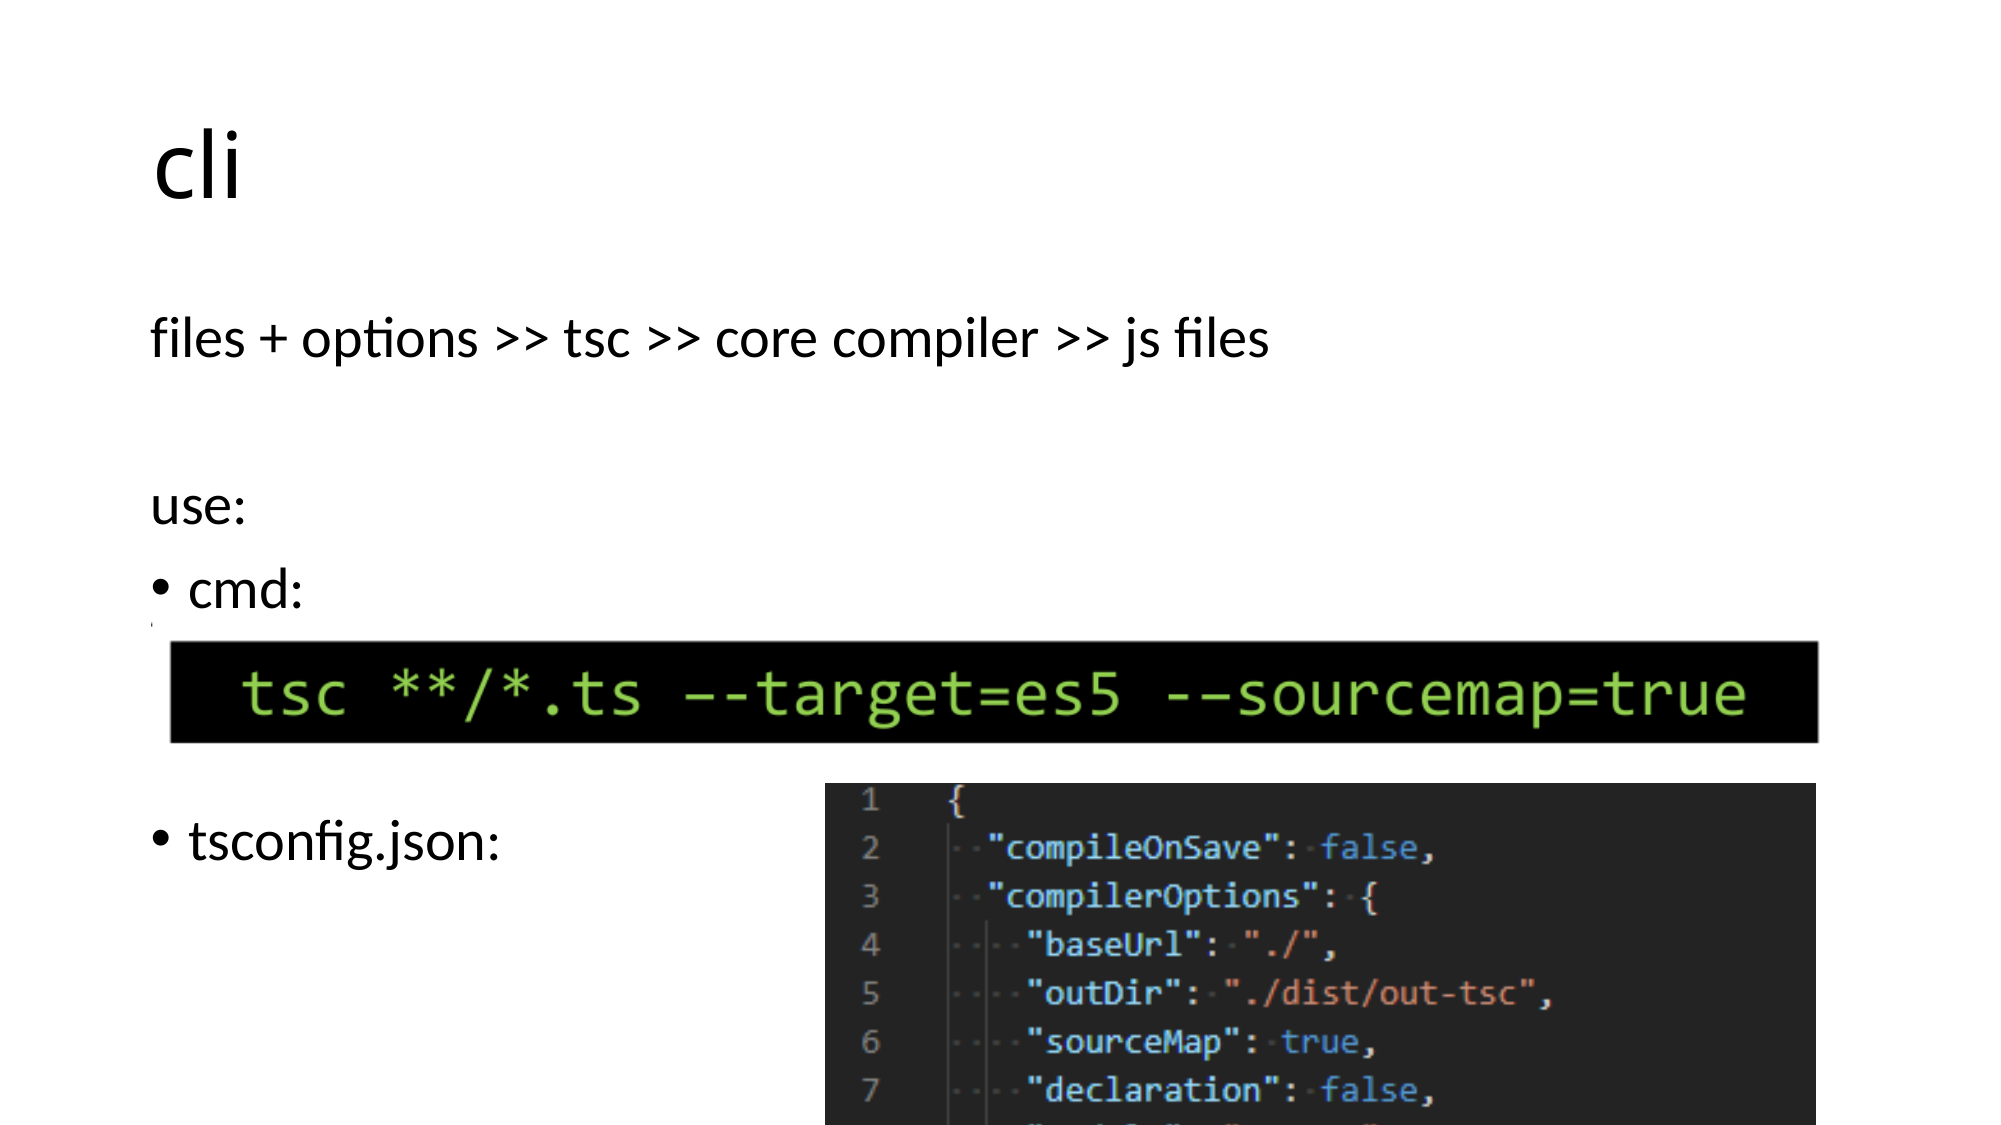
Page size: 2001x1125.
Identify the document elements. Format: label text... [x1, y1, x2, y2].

list files + options >> tsc >> core compiler >> js files use: cmd: tsconfig.json: [135, 299, 1861, 1014]
title cli [137, 59, 1863, 278]
picture [825, 783, 1816, 1125]
picture [151, 619, 1846, 767]
